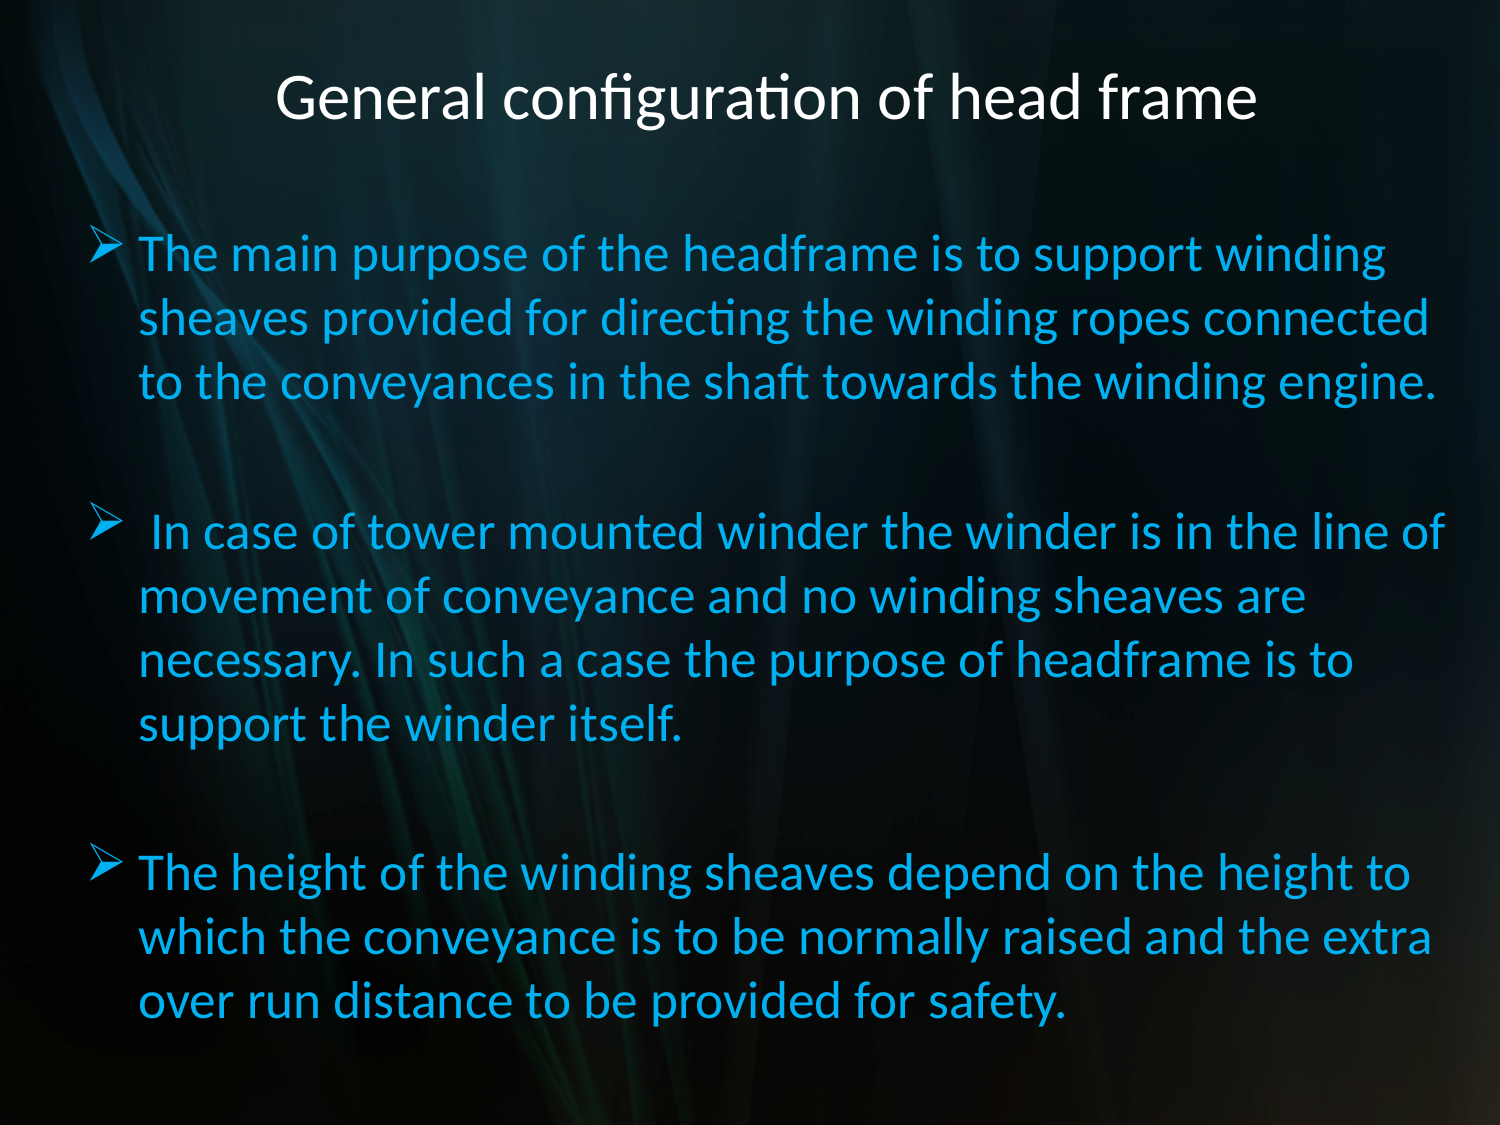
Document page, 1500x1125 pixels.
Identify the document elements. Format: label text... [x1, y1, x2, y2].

list The main purpose of the headframe is to support winding sheaves provided for directing the winding ropes connected to the conveyances in the shaft towards the winding engine. In case of tower mounted winder the winder is in the line of movement of conveyance and no winding sheaves are necessary. In such a case the purpose of headframe is to support the winder itself. The height of the winding sheaves depend on the height to which the conveyance is to be normally raised and the extra over run distance to be provided for safety. [70, 210, 1477, 1055]
title General configuration of head frame [81, 44, 1454, 141]
picture [0, 0, 1500, 1125]
